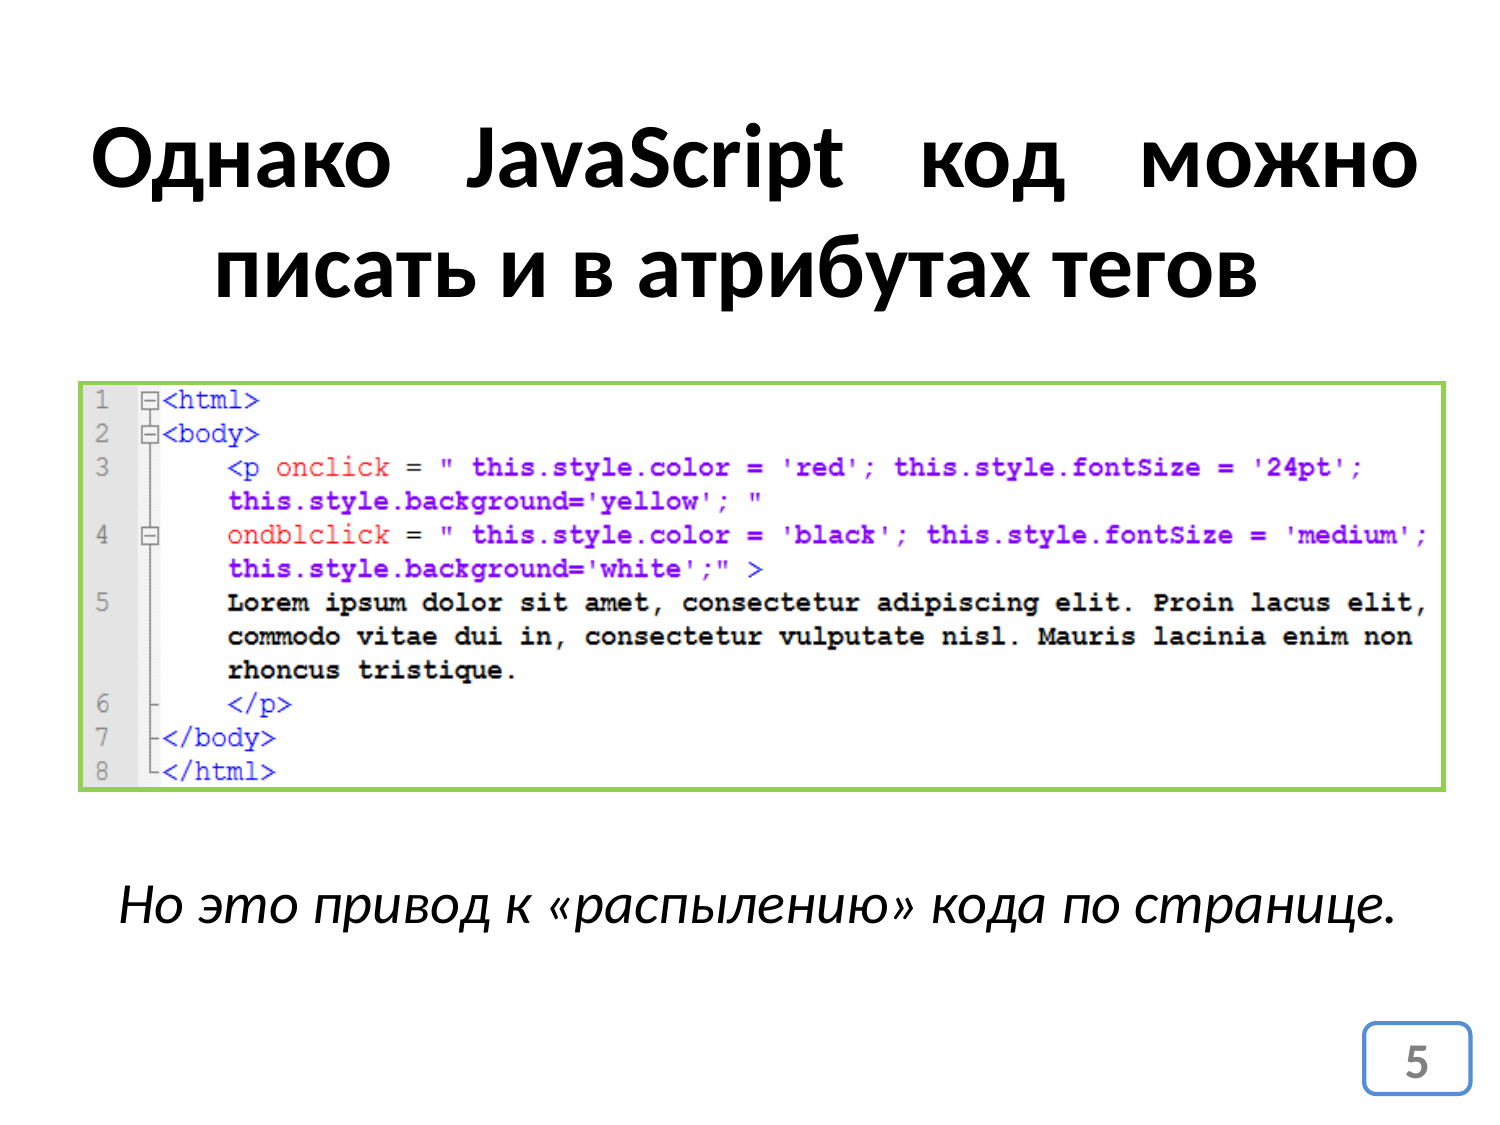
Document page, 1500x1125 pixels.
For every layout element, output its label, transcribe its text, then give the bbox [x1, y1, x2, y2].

text_box Но это привод к «распылению» кода по странице. [70, 857, 1447, 943]
text_box 5 [1362, 1021, 1473, 1097]
text_box Однако JavaScript код можно писать и в атрибутах тегов [76, 88, 1436, 324]
picture [82, 385, 1442, 788]
